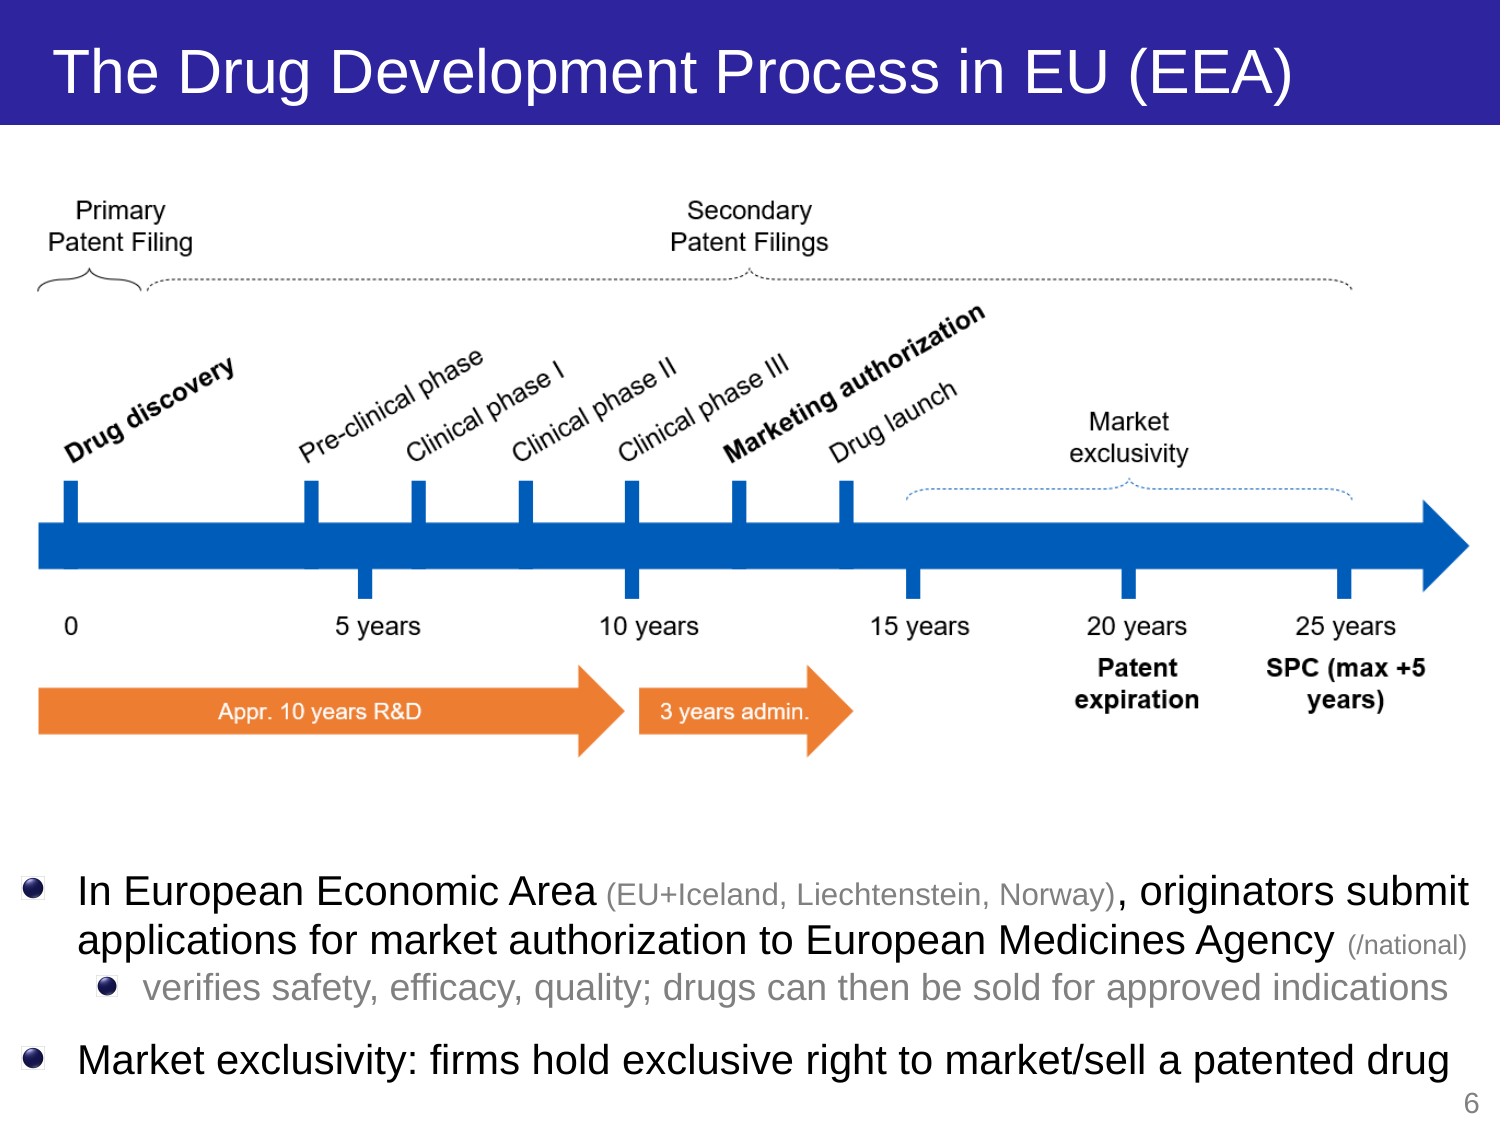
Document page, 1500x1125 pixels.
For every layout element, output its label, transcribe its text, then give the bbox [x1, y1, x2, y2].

title The Drug Development Process in EU (EEA) [37, 24, 1475, 113]
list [32, 193, 1476, 763]
text_box In European Economic Area (EU+Iceland, Liechtenstein, Norway), originators submit applications for market authorization to European Medicines Agency (/national) verifies safety, efficacy, quality; drugs can then be sold for approved indications Market exclusivity: firms hold exclusive right to market/sell a patented drug [6, 855, 1489, 1125]
picture [21, 876, 45, 900]
picture [96, 975, 118, 997]
picture [21, 1046, 45, 1070]
